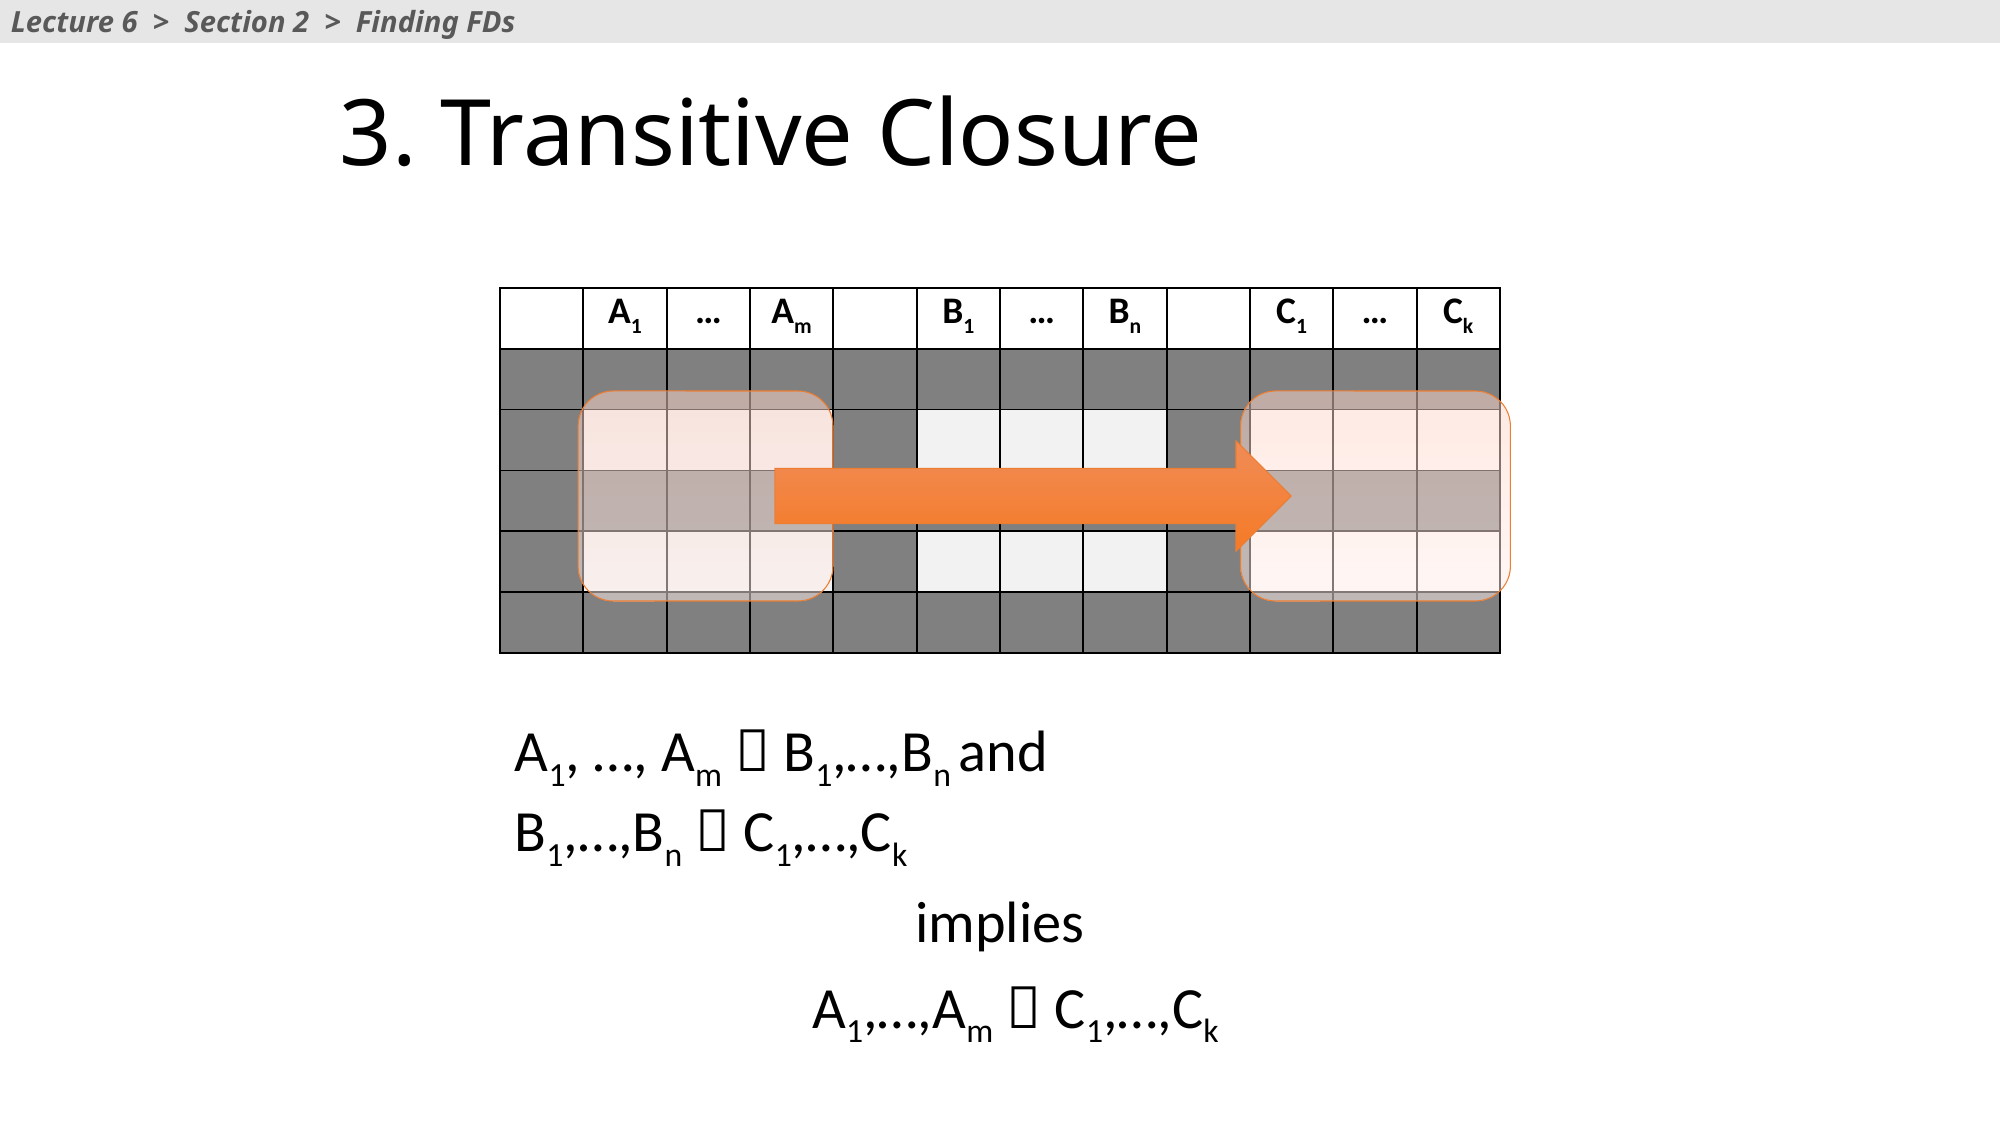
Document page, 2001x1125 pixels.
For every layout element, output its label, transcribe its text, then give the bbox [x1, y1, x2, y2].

table_header Am [751, 289, 832, 348]
table_cell [825, 580, 832, 591]
table_cell [1168, 525, 1235, 530]
table_cell [1084, 525, 1166, 530]
text_box [774, 439, 1292, 553]
table_cell [918, 410, 999, 467]
table_header Ck [1418, 289, 1499, 348]
table_header [501, 289, 582, 348]
table_cell [834, 593, 916, 652]
table_cell [1168, 532, 1249, 591]
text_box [0, 0, 2000, 47]
table_cell [834, 532, 916, 591]
title 3. Transitive Closure [324, 47, 1675, 230]
text_box [1239, 390, 1511, 602]
table_cell [1251, 350, 1332, 399]
table_cell [1168, 410, 1243, 467]
table_cell [918, 532, 999, 591]
table_cell [1001, 532, 1082, 591]
table_cell [834, 410, 916, 467]
table_cell [1418, 594, 1499, 652]
table_cell [918, 593, 999, 652]
table_cell [501, 410, 580, 470]
table_cell [1001, 593, 1082, 652]
table_cell [668, 350, 749, 390]
table_header B1 [918, 289, 999, 348]
text_box [577, 390, 834, 602]
table_cell [1001, 410, 1082, 467]
table_header … [1334, 289, 1416, 348]
table_cell [751, 350, 832, 409]
text_box A1,…,Am  C1,…,Ck [515, 962, 1516, 1057]
table_cell [1084, 532, 1166, 591]
table_cell [668, 602, 749, 652]
table_header … [1001, 289, 1082, 348]
table_header [1168, 289, 1249, 348]
table_cell [751, 593, 832, 652]
table_header Bn [1084, 289, 1166, 348]
table_cell [1168, 350, 1249, 409]
table_cell [1334, 602, 1416, 652]
table_cell [584, 593, 666, 652]
table_cell [1084, 593, 1166, 652]
table_cell [584, 350, 666, 404]
table_cell [1334, 350, 1416, 390]
text_box A1, …, Am  B1,…,Bn and B1,…,Bn  C1,…,Ck [500, 706, 1500, 876]
table_cell [1001, 525, 1082, 530]
table_header A1 [584, 289, 666, 348]
table_cell [501, 593, 582, 652]
text_box implies [500, 876, 1500, 962]
table_cell [834, 525, 916, 530]
table_cell [501, 471, 577, 530]
table_header C1 [1251, 289, 1332, 348]
table_cell [1168, 593, 1249, 652]
table_cell [834, 350, 916, 409]
table_cell [1418, 350, 1499, 398]
table_cell [918, 525, 999, 530]
table_cell [501, 532, 582, 591]
table_cell [1084, 410, 1166, 467]
table_cell [1251, 593, 1332, 652]
table_cell [1084, 350, 1166, 409]
table_cell [918, 350, 999, 409]
table_cell [501, 350, 582, 409]
table_header [834, 289, 916, 348]
table_cell [1001, 350, 1082, 409]
table_header … [668, 289, 749, 348]
